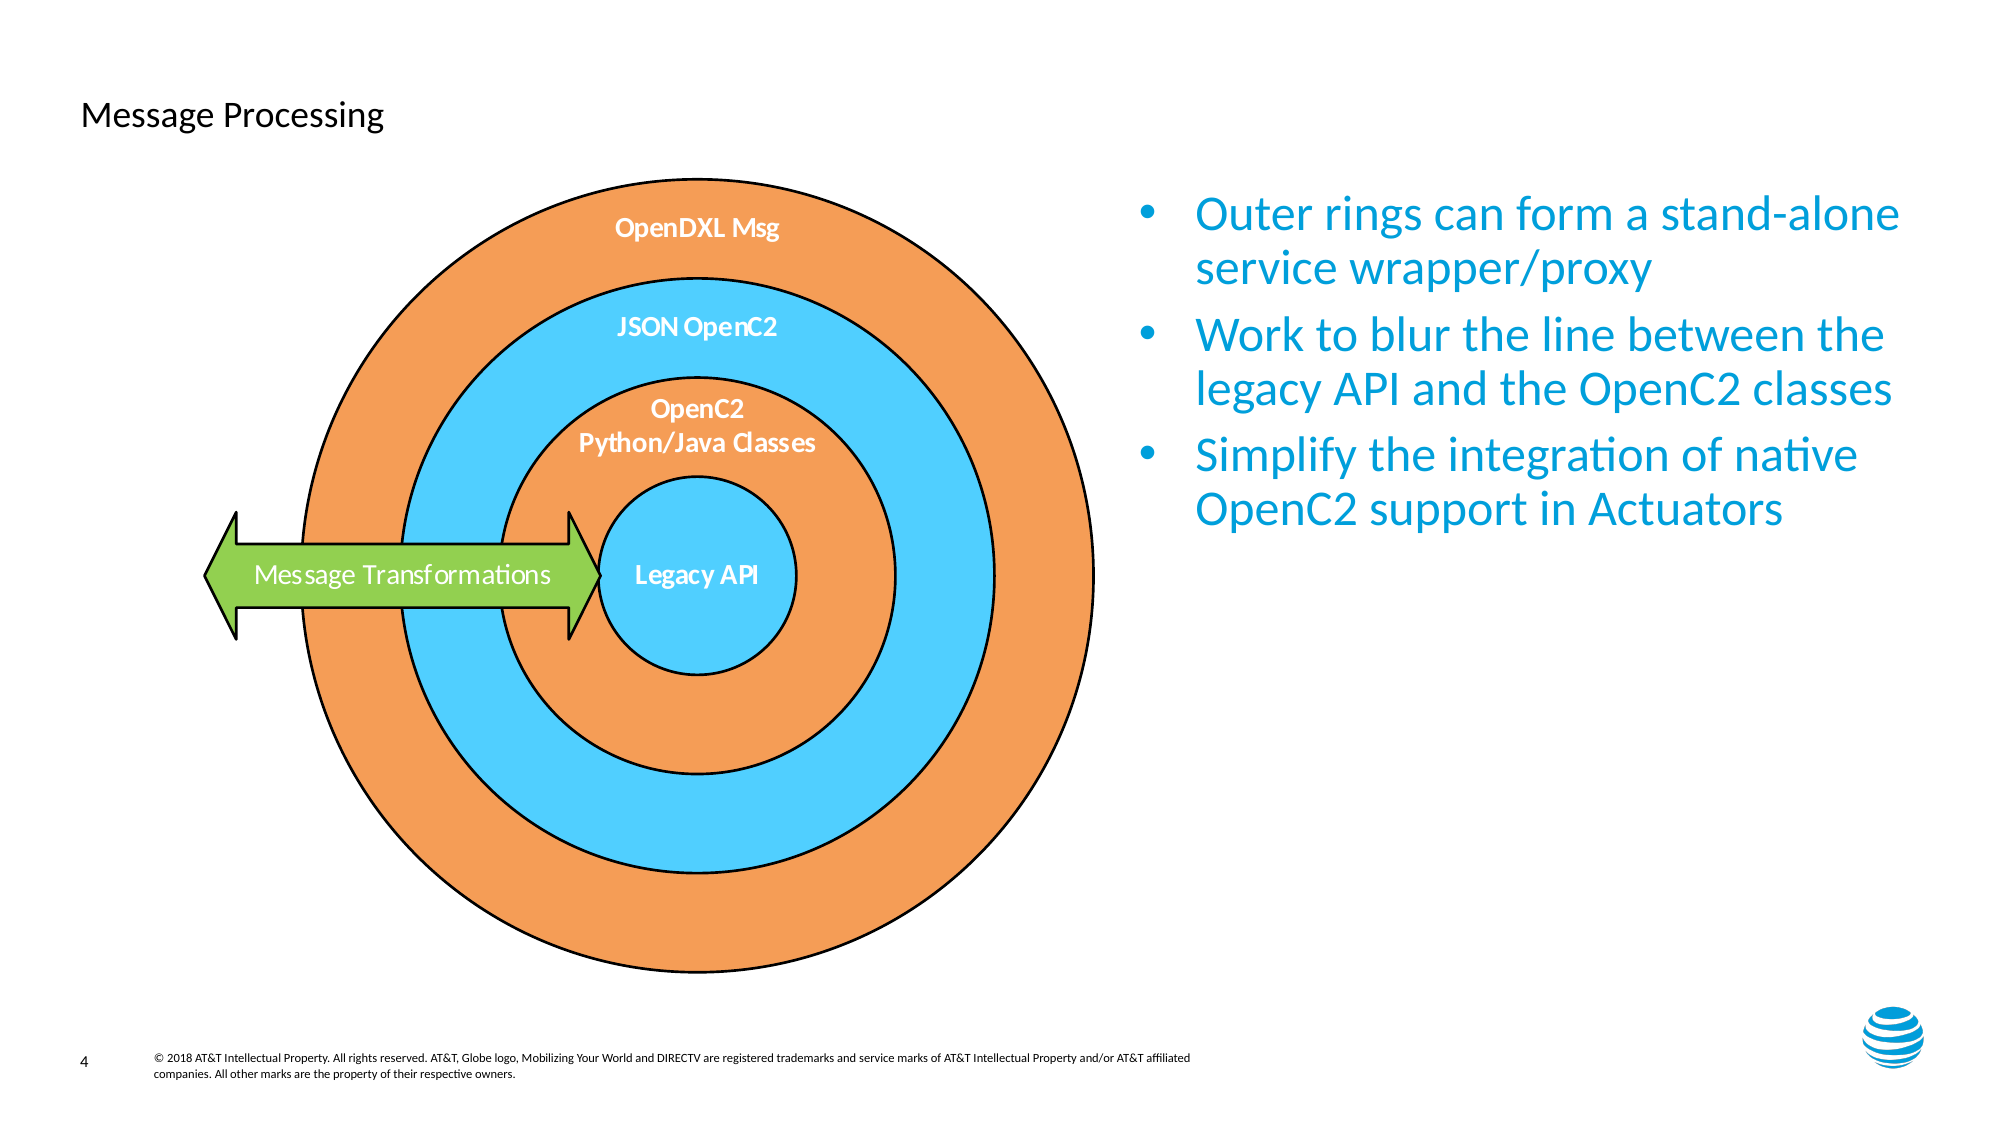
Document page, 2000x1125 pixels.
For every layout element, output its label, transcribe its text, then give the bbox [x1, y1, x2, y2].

slide_number 4 [80, 1049, 129, 1087]
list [198, 173, 1096, 976]
list Outer rings can form a stand-alone service wrapper/proxy Work to blur the line between the legacy API and the OpenC2 classes Simplify the integration of native OpenC2 support in Actuators [1139, 187, 1920, 727]
title Message Processing [80, 85, 1920, 142]
